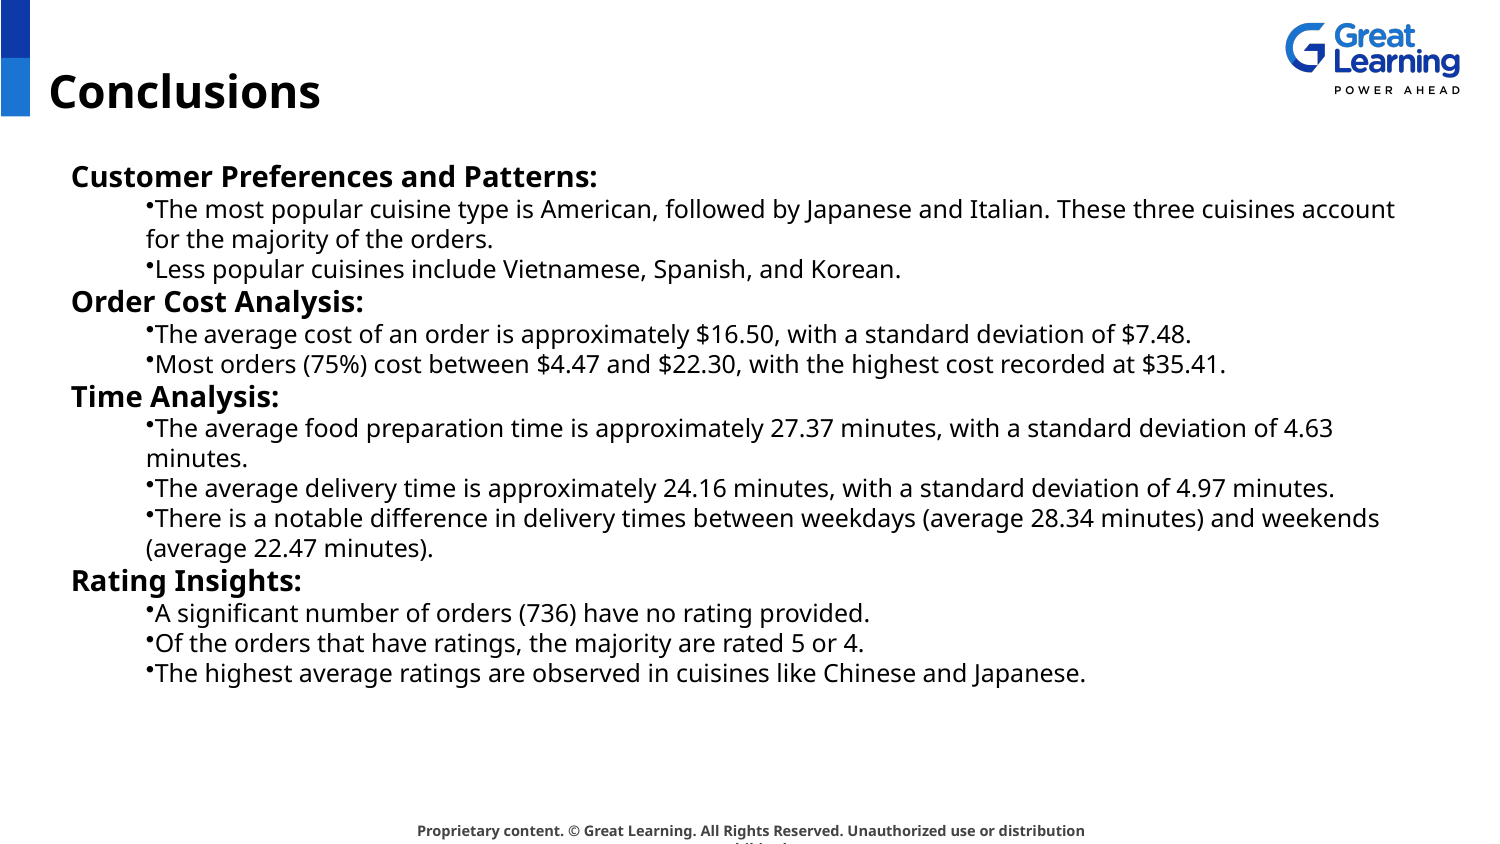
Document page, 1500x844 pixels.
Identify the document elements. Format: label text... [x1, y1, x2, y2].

title Conclusions [33, 47, 1431, 142]
picture [1258, 11, 1487, 106]
list Customer Preferences and Patterns: The most popular cuisine type is American, followed by Japanese and Italian. These three cuisines account for the majority of the orders. Less popular cuisines include Vietnamese, Spanish, and Korean. Order Cost Analysis: The average cost of an order is approximately $16.50, with a standard deviation of $7.48. Most orders (75%) cost between $4.47 and $22.30, with the highest cost recorded at $35.41. Time Analysis: The average food preparation time is approximately 27.37 minutes, with a standard deviation of 4.63 minutes. The average delivery time is approximately 24.16 minutes, with a standard deviation of 4.97 minutes. There is a notable difference in delivery times between weekdays (average 28.34 minutes) and weekends (average 22.47 minutes). Rating Insights: A significant number of orders (736) have no rating provided. Of the orders that have ratings, the majority are rated 5 or 4. The highest average ratings are observed in cuisines like Chinese and Japanese. [55, 150, 1431, 740]
